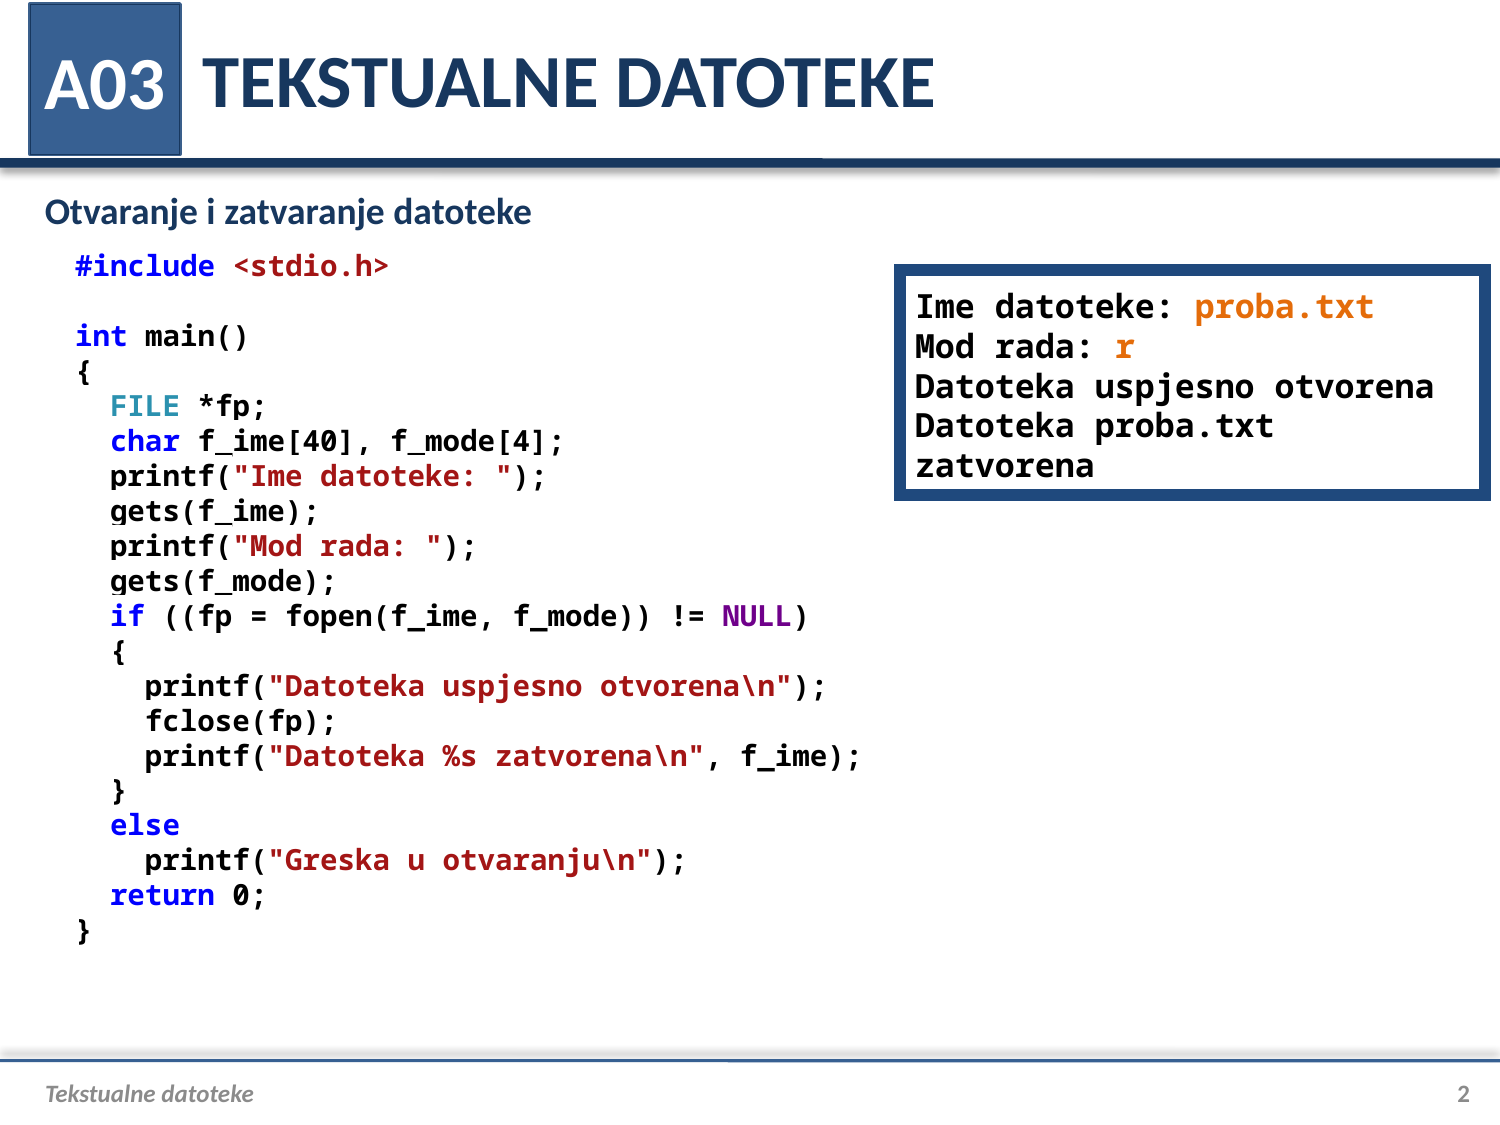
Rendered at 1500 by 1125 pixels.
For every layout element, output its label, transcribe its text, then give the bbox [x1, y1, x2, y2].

title TEKSTUALNE DATOTEKE [187, 2, 1470, 153]
footer Tekstualne datoteke [30, 1065, 1395, 1119]
text_box Ime datoteke: proba.txt Mod rada: r Datoteka uspjesno otvorena Datoteka proba.txt zatvorena [898, 268, 1487, 497]
list A03 [30, 4, 180, 155]
text_box Otvaranje i zatvaranje datoteke [29, 179, 1470, 240]
slide_number 2 [1395, 1065, 1470, 1119]
text_box #include <stdio.h> int main() { FILE *fp; char f_ime[40], f_mode[4]; printf("Ime datoteke: "); gets(f_ime); printf("Mod rada: "); gets(f_mode); if ((fp = fopen(f_ime, f_mode)) != NULL) { printf("Datoteka uspjesno otvorena\n"); fclose(fp); printf("Datoteka %s zatvorena\n", f_ime); } else printf("Greska u otvaranju\n"); return 0; } [60, 239, 895, 954]
